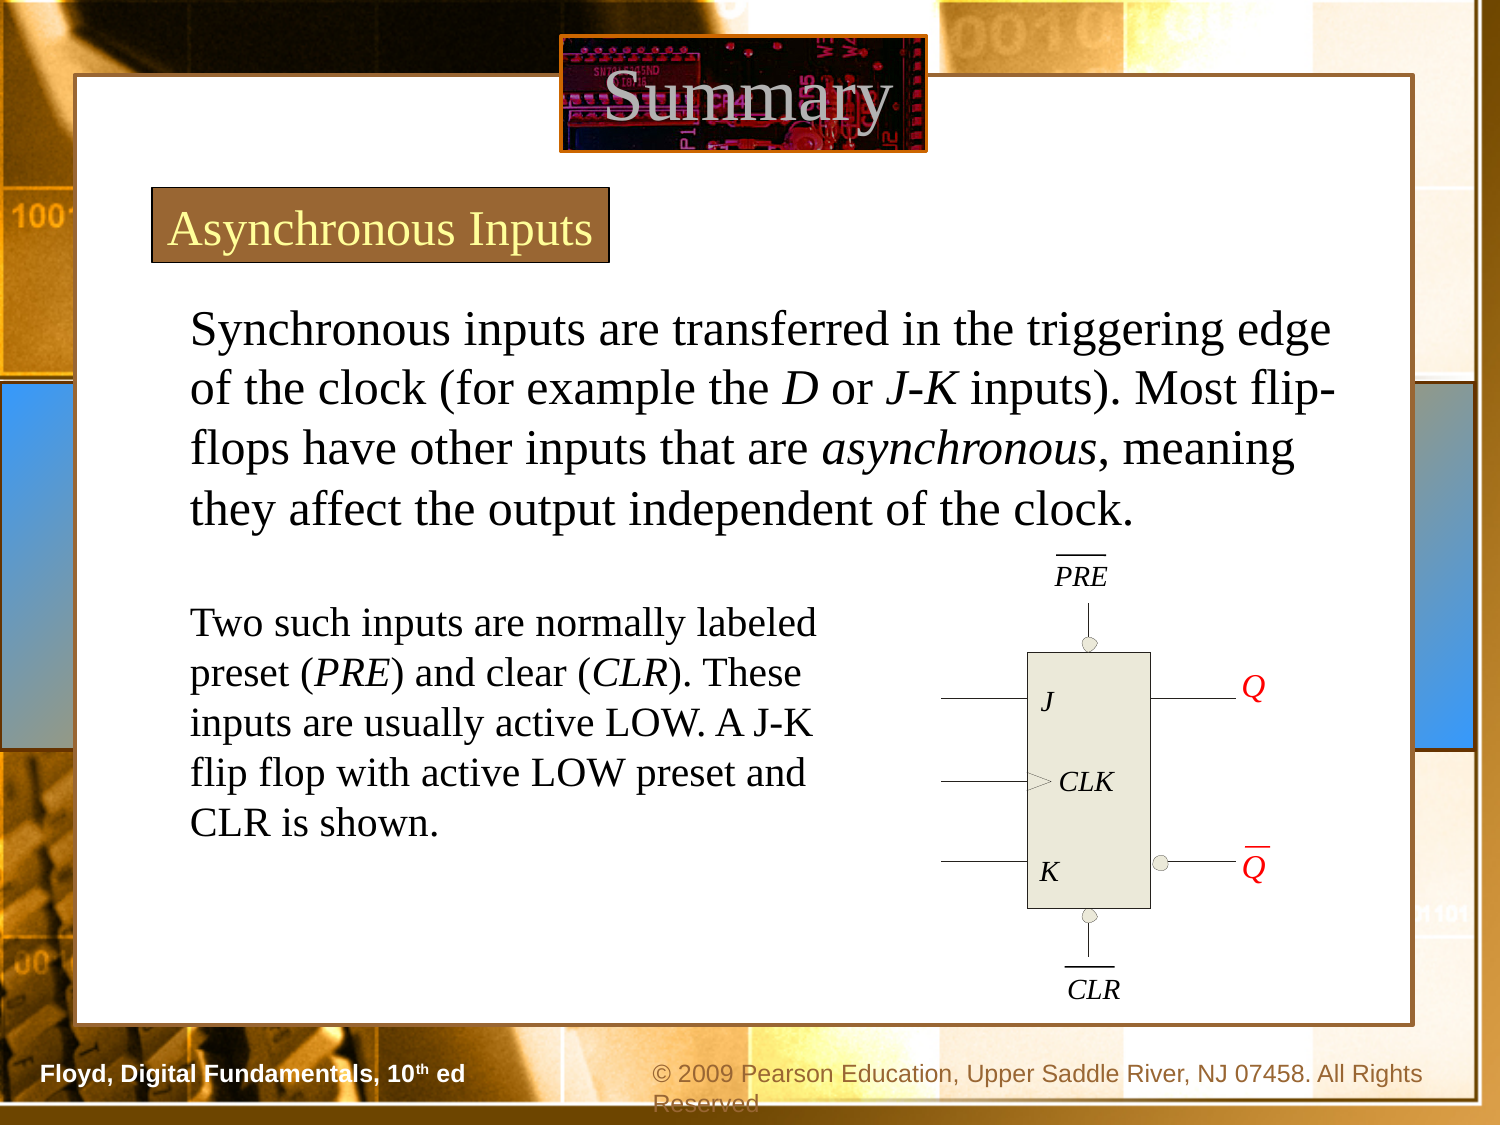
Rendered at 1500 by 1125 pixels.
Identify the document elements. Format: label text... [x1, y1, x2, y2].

picture [562, 37, 925, 150]
text_box Synchronous inputs are transferred in the triggering edge of the clock (for example the D or J-K inputs). Most flip-flops have other inputs that are asynchronous, meaning they affect the output independent of the clock. [174, 287, 1388, 543]
text_box Two such inputs are normally labeled preset (PRE) and clear (CLR). These inputs are usually active LOW. A J-K flip flop with active LOW preset and CLR is shown. [174, 587, 875, 853]
text_box Q [1240, 656, 1314, 712]
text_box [1226, 837, 1290, 893]
text_box PRE [1039, 549, 1123, 599]
text_box CLR [1052, 963, 1136, 1013]
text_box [937, 599, 1240, 963]
text_box Asynchronous Inputs [151, 187, 609, 263]
picture [0, 0, 1500, 1125]
